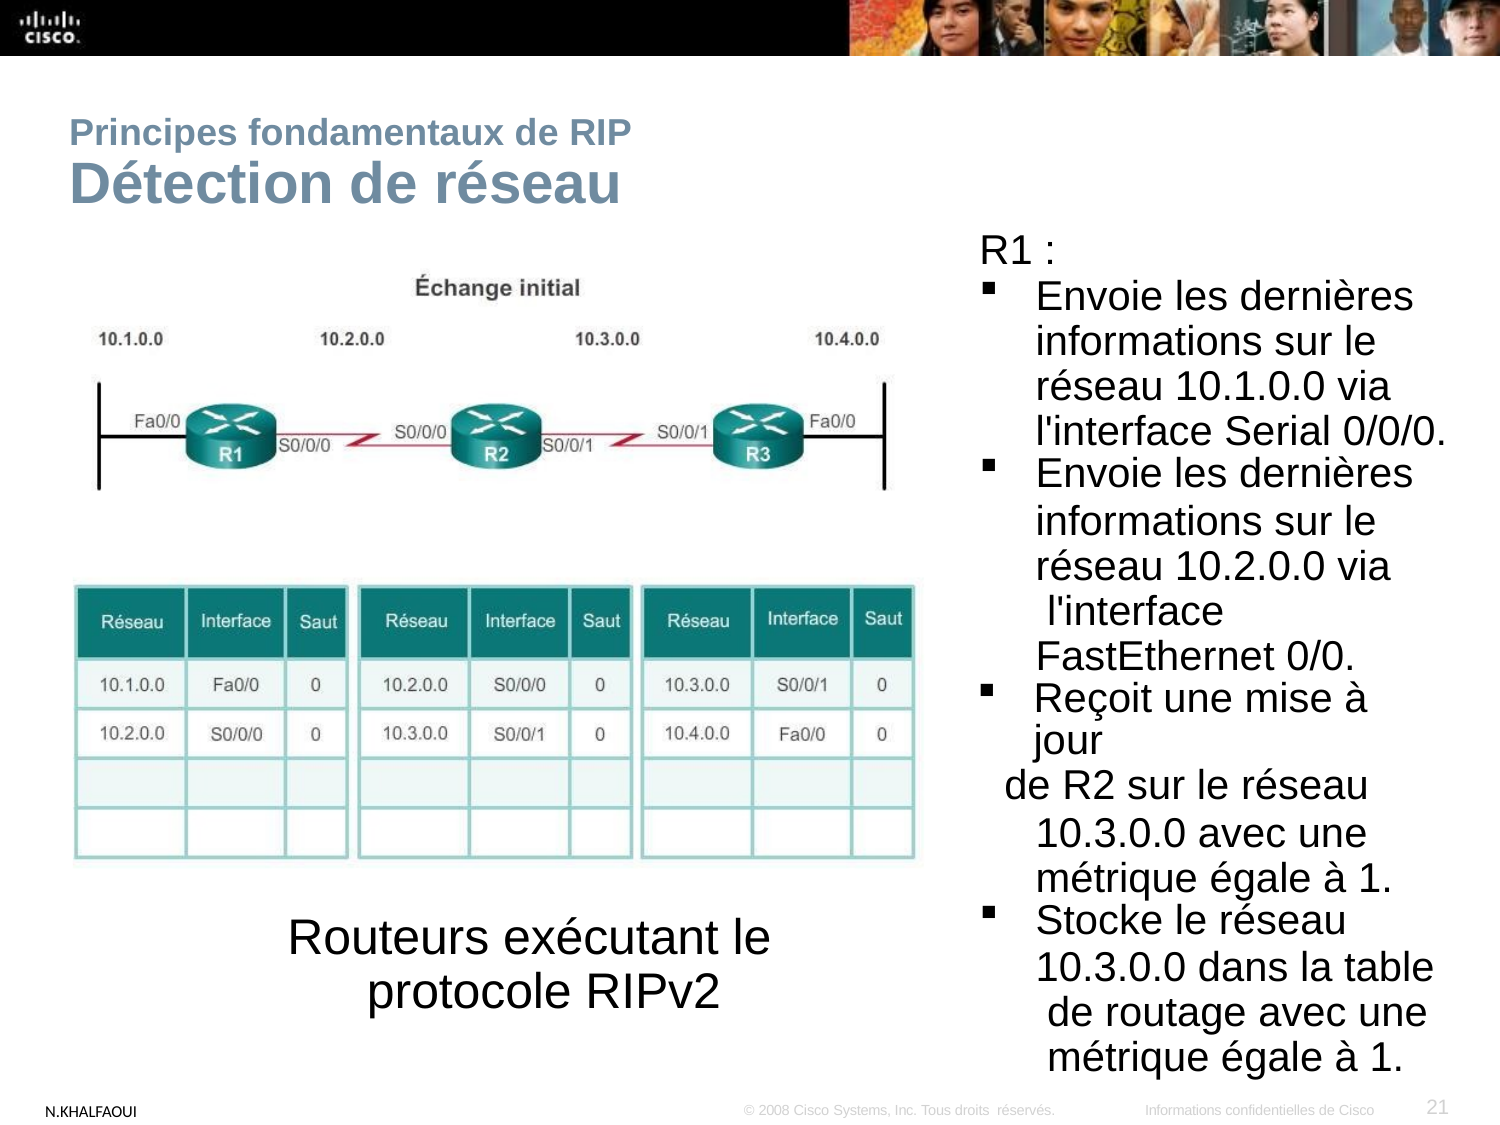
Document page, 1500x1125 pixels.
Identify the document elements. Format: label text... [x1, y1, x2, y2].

picture [0, 0, 1500, 56]
text_box [72, 268, 925, 869]
footer © 2008 Cisco Systems, Inc. Tous droits réservés. [741, 1100, 1066, 1125]
title Détection de réseau [67, 143, 627, 334]
text_box R1 : [977, 220, 1058, 265]
text_box N.KHALFAOUI [43, 1100, 150, 1122]
text_box Principes fondamentaux de RIP [67, 105, 634, 153]
slide_number Informations confidentielles de Cisco [1142, 1100, 1385, 1125]
text_box Routeurs exécutant le protocole RIPv2 [285, 902, 777, 1019]
slide_number 21 [1422, 1093, 1454, 1125]
text_box Envoie les dernières informations sur le réseau 10.1.0.0 via l'interface Serial 0/0/0. Envoie les dernières informations sur le réseau 10.2.0.0 via l'interface FastEthernet 0/0. Reçoit une mise à jour de R2 sur le réseau 10.3.0.0 avec une métrique égale à 1. Stocke le réseau 10.3.0.0 dans la table de routage avec une métrique égale à 1. [977, 265, 1453, 1081]
